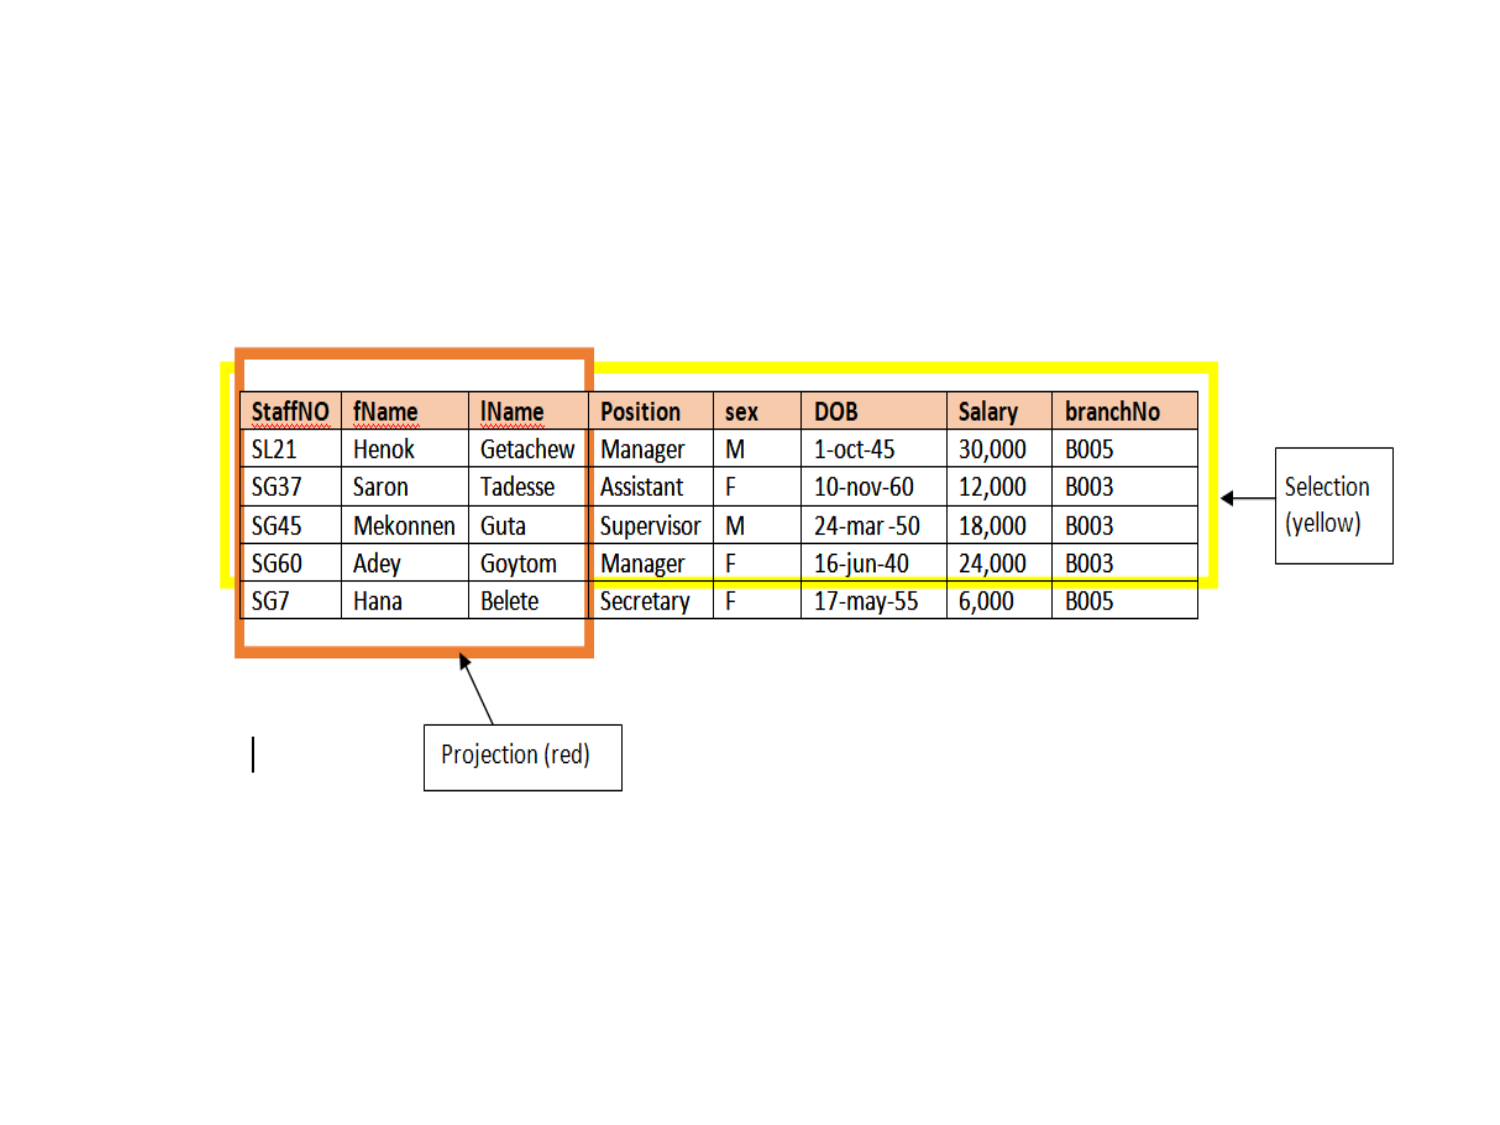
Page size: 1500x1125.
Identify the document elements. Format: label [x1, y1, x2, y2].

picture [199, 327, 1401, 798]
